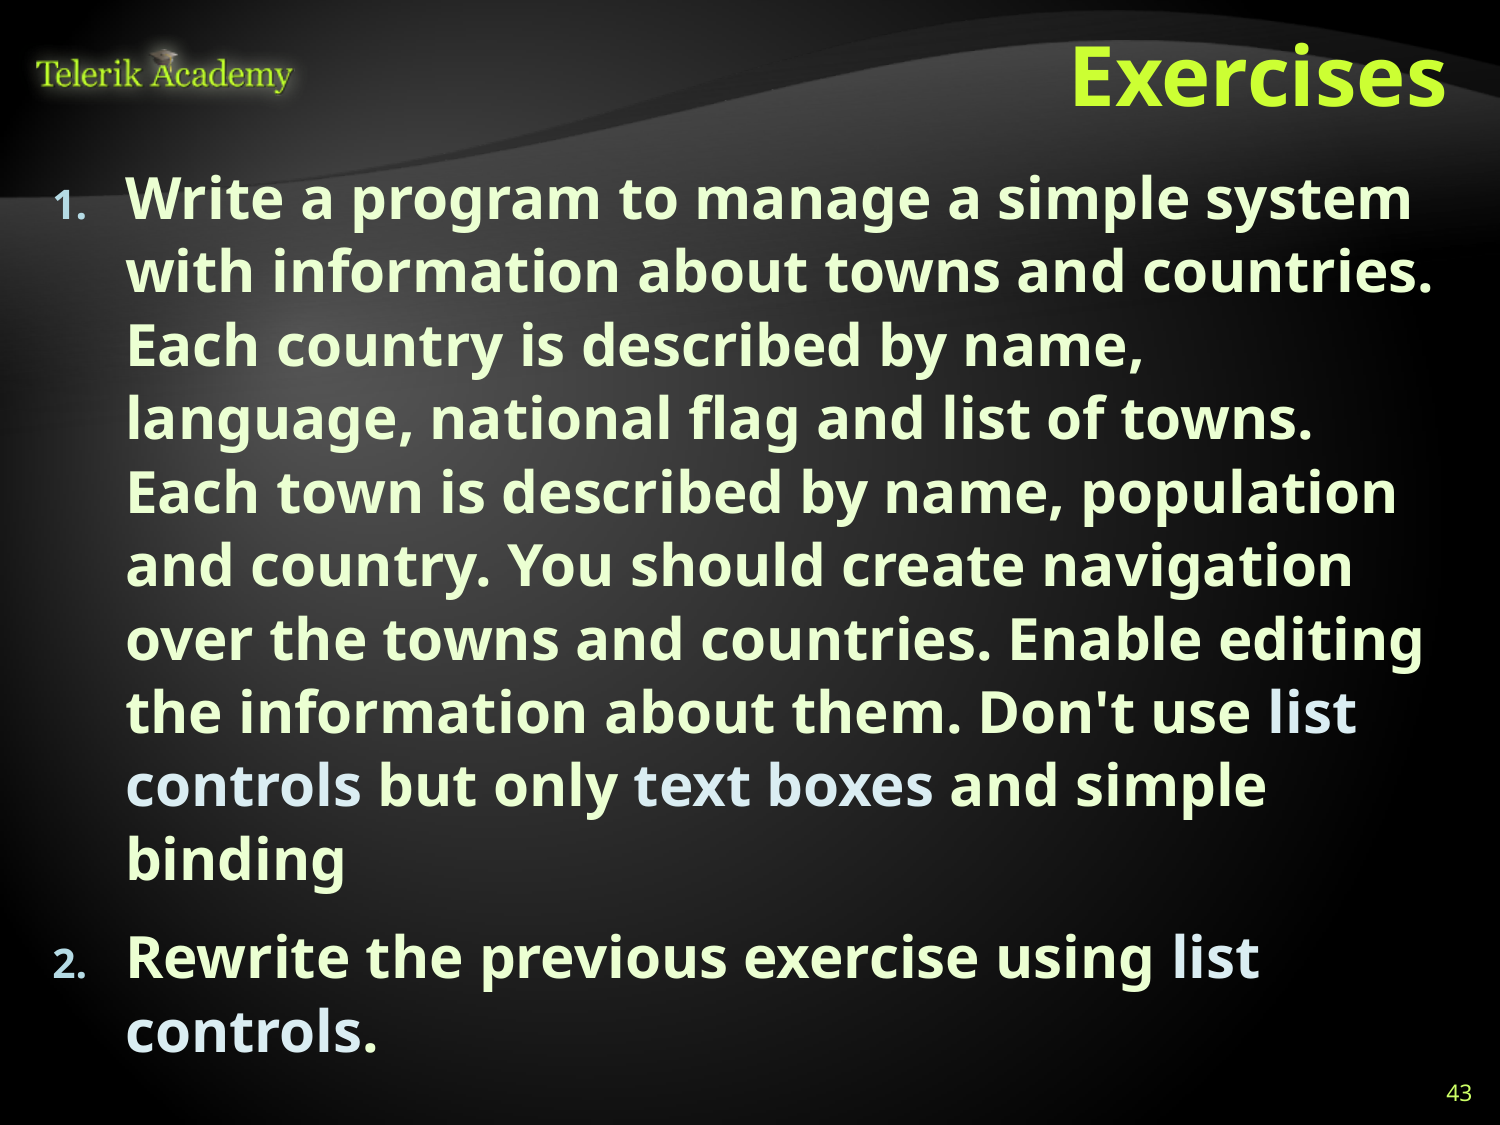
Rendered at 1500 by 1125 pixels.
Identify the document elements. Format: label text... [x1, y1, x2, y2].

list Write a program to manage a simple system with information about towns and countries. Each country is described by name, language, national flag and list of towns. Each town is described by name, population and country. You should create navigation over the towns and countries. Enable editing the information about them. Don't use list controls but only text boxes and simple binding Rewrite the previous exercise using list controls. [37, 149, 1463, 1100]
slide_number 43 [1412, 1074, 1488, 1113]
picture [0, 0, 1500, 1125]
title Exercises [300, 12, 1463, 149]
